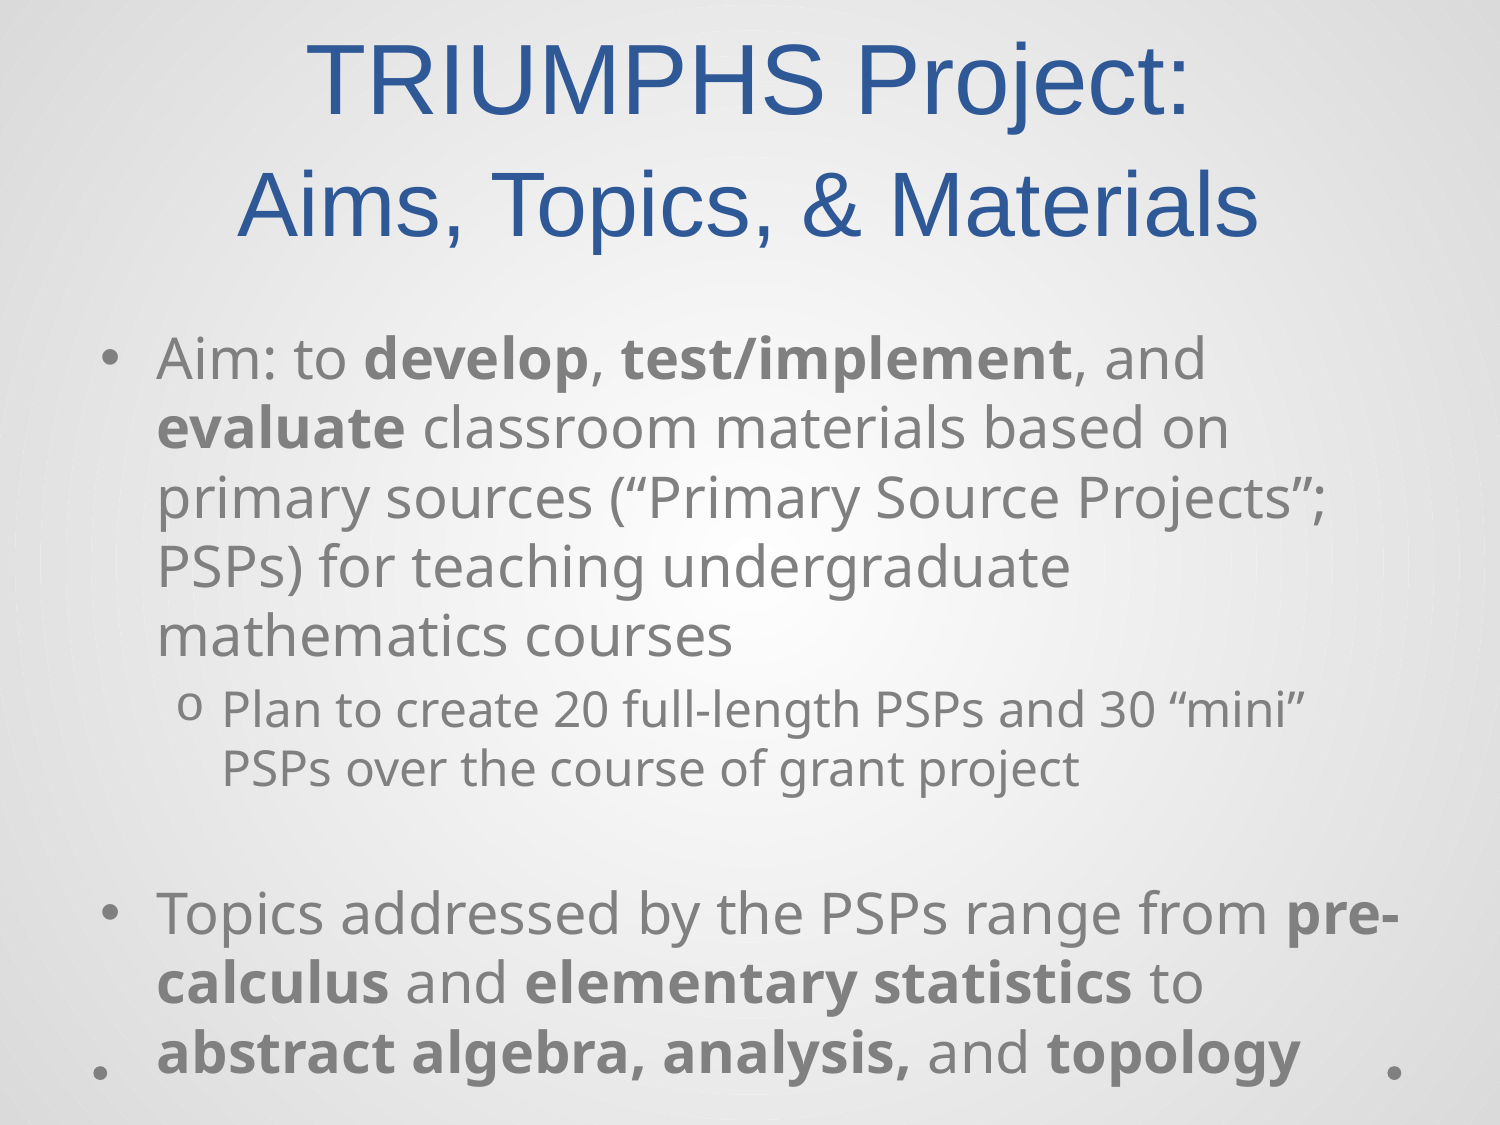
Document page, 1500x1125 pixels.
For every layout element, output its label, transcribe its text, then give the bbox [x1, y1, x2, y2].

title TRIUMPHS Project: Aims, Topics, & Materials [75, 0, 1425, 263]
list Aim: to develop, test/implement, and evaluate classroom materials based on primary sources (“Primary Source Projects”; PSPs) for teaching undergraduate mathematics courses Plan to create 20 full-length PSPs and 30 “mini” PSPs over the course of grant project Topics addressed by the PSPs range from pre-calculus and elementary statistics to abstract algebra, analysis, and topology [85, 314, 1425, 1096]
